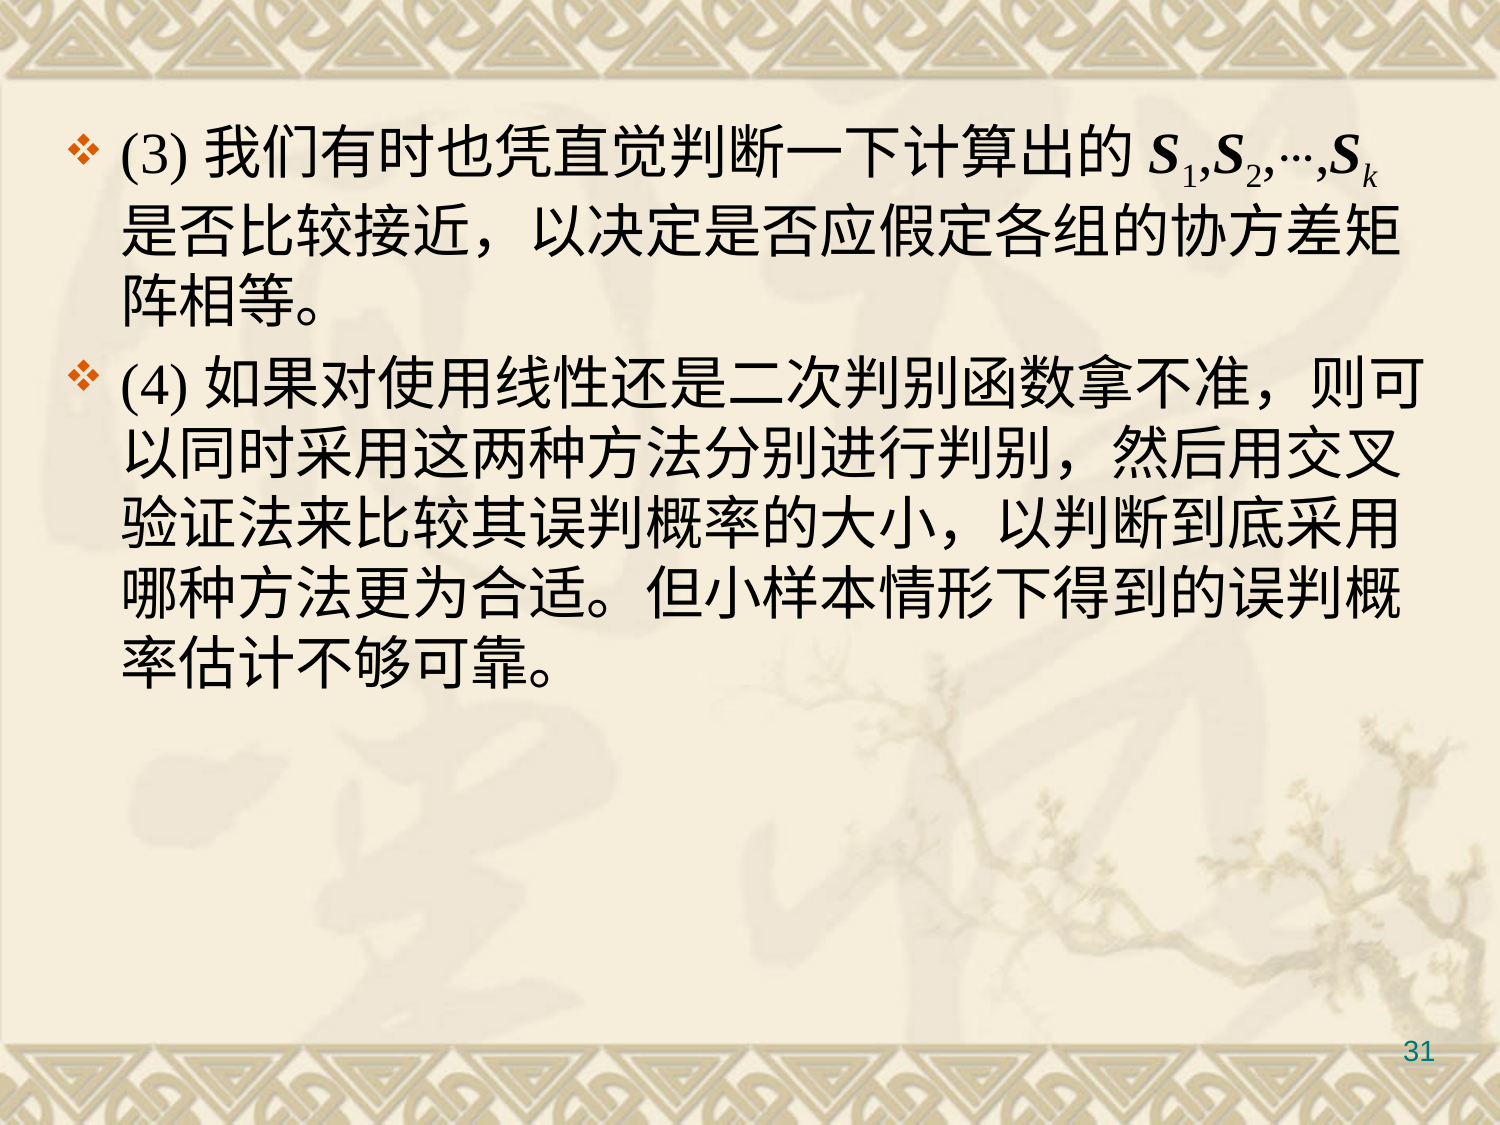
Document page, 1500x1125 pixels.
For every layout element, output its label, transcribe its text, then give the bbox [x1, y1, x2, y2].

list (3)我们有时也凭直觉判断一下计算出的S1,S2,⋯,Sk是否比较接近，以决定是否应假定各组的协方差矩阵相等。 (4)如果对使用线性还是二次判别函数拿不准，则可以同时采用这两种方法分别进行判别，然后用交叉验证法来比较其误判概率的大小，以判断到底采用哪种方法更为合适。但小样本情形下得到的误判概率估计不够可靠。 [49, 107, 1451, 1001]
picture [0, 0, 1500, 1125]
slide_number 31 [1074, 1024, 1451, 1103]
